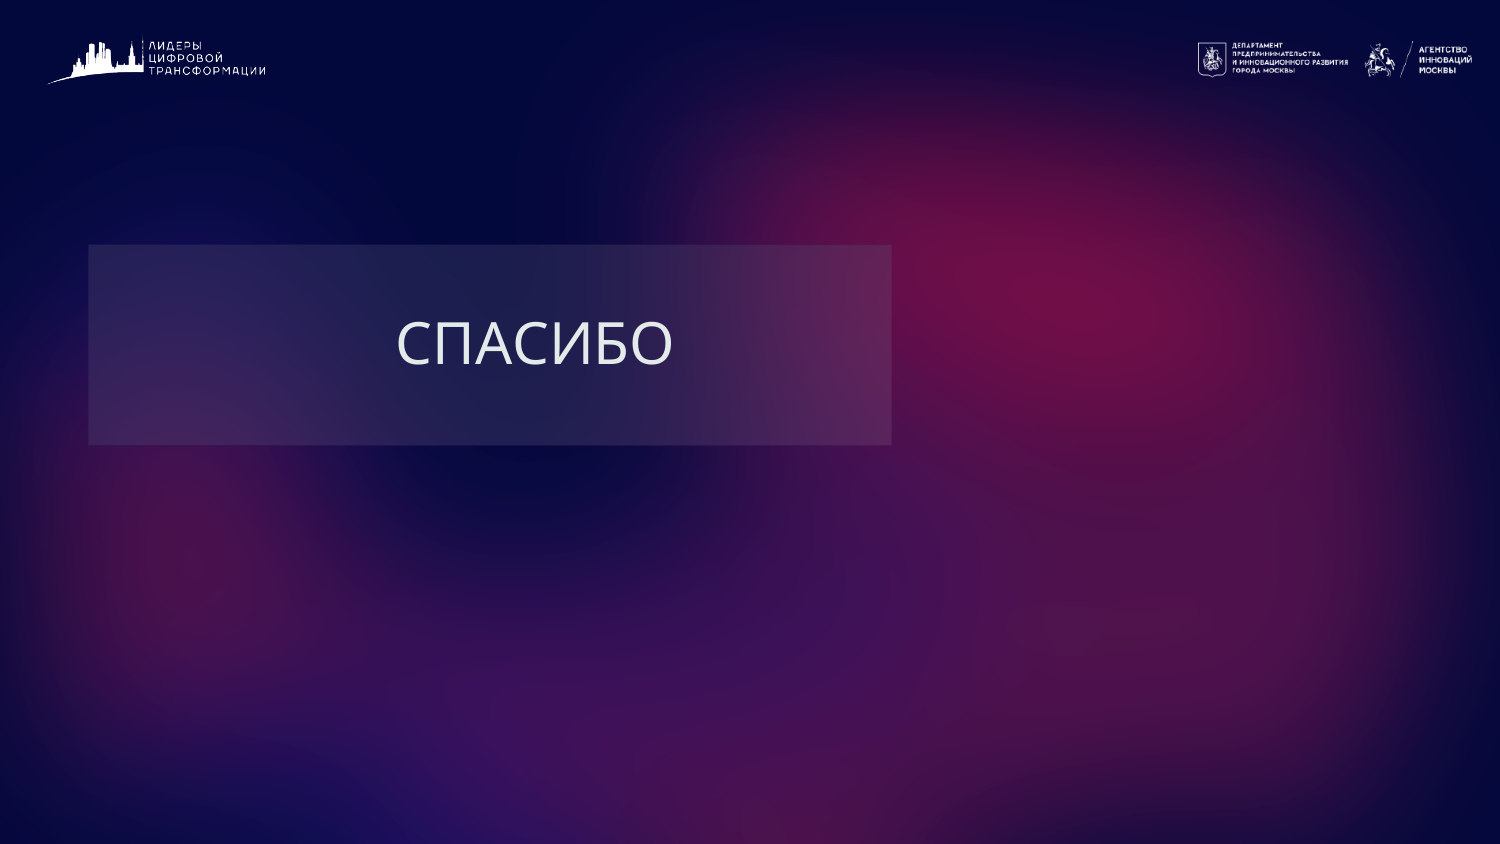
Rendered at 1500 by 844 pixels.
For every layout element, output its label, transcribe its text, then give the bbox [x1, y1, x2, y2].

title СПАСИБО [110, 276, 961, 406]
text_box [44, 32, 266, 86]
picture [0, 0, 1500, 844]
